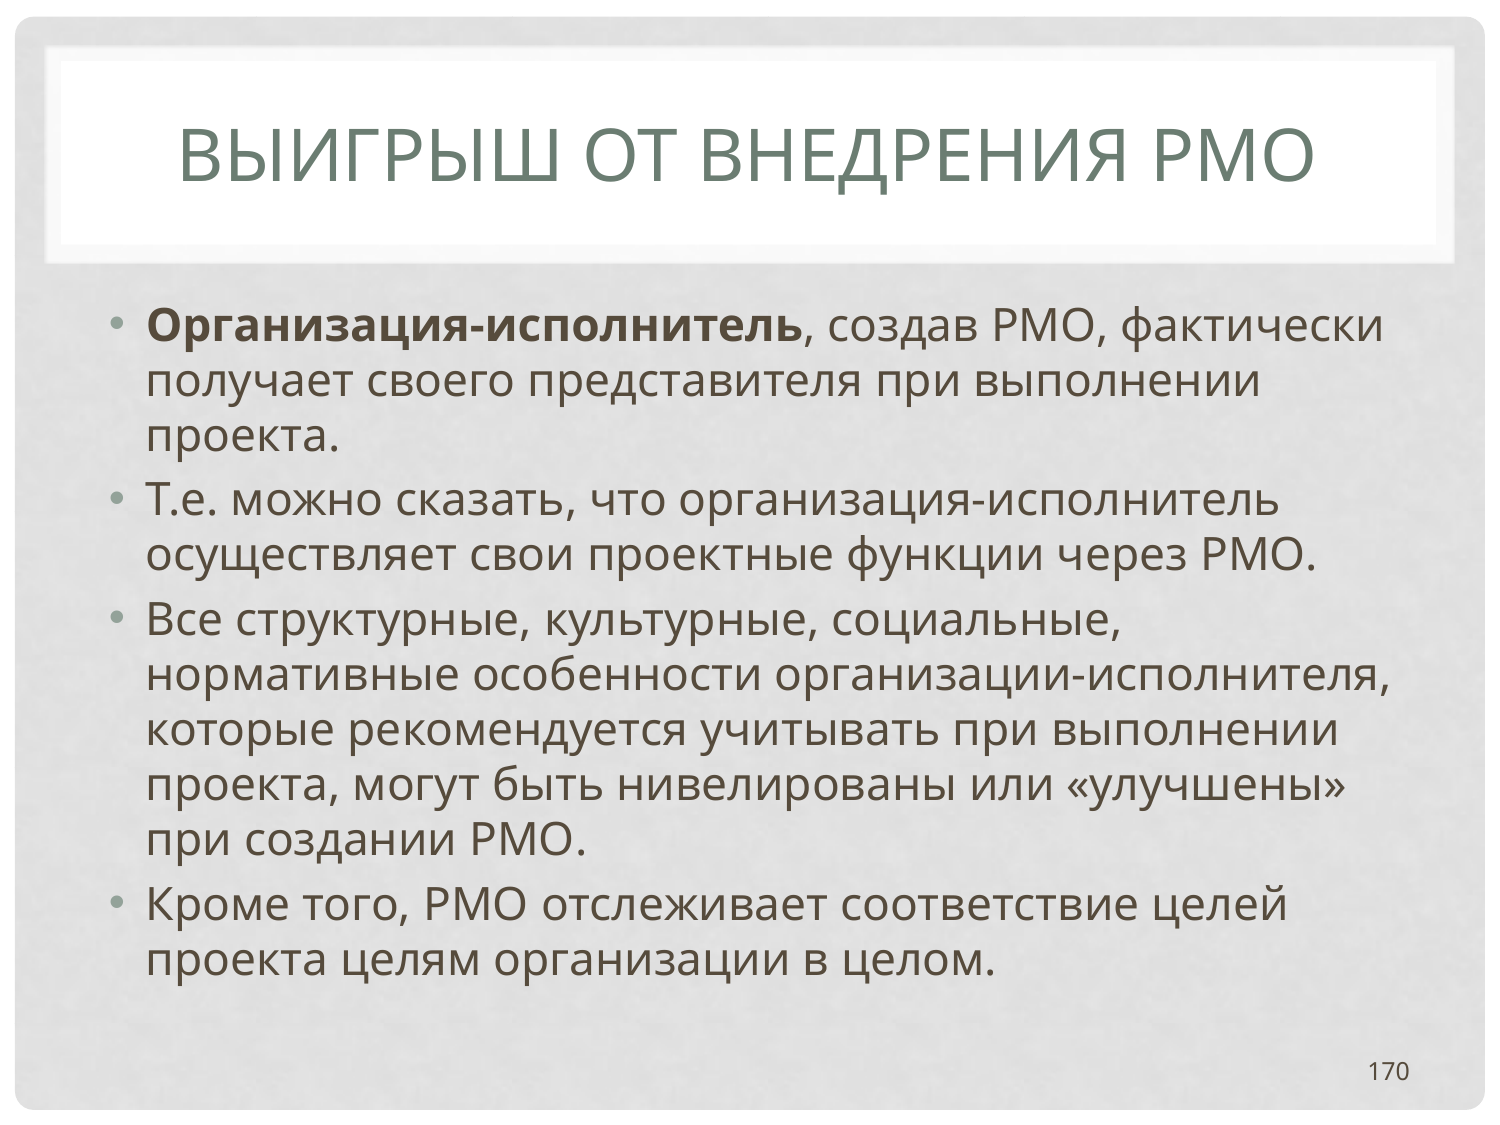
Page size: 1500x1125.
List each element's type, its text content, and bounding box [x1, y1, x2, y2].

slide_number 170 [1074, 1042, 1425, 1103]
list Организация-исполнитель, создав PMO, фактически получает своего представителя при выполнении проекта. Т.е. можно сказать, что организация-исполнитель осуществляет свои проектные функции через PMO. Все структурные, культурные, социальные, нормативные особенности организации-исполнителя, которые рекомендуется учитывать при выполнении проекта, могут быть нивелированы или «улучшены» при создании PMO. Кроме того, PMO отслеживает соответствие целей проекта целям организации в целом. [75, 287, 1425, 1005]
title ВЫИГРЫШ ОТ ВНЕДРЕНИЯ PMO [69, 66, 1425, 238]
